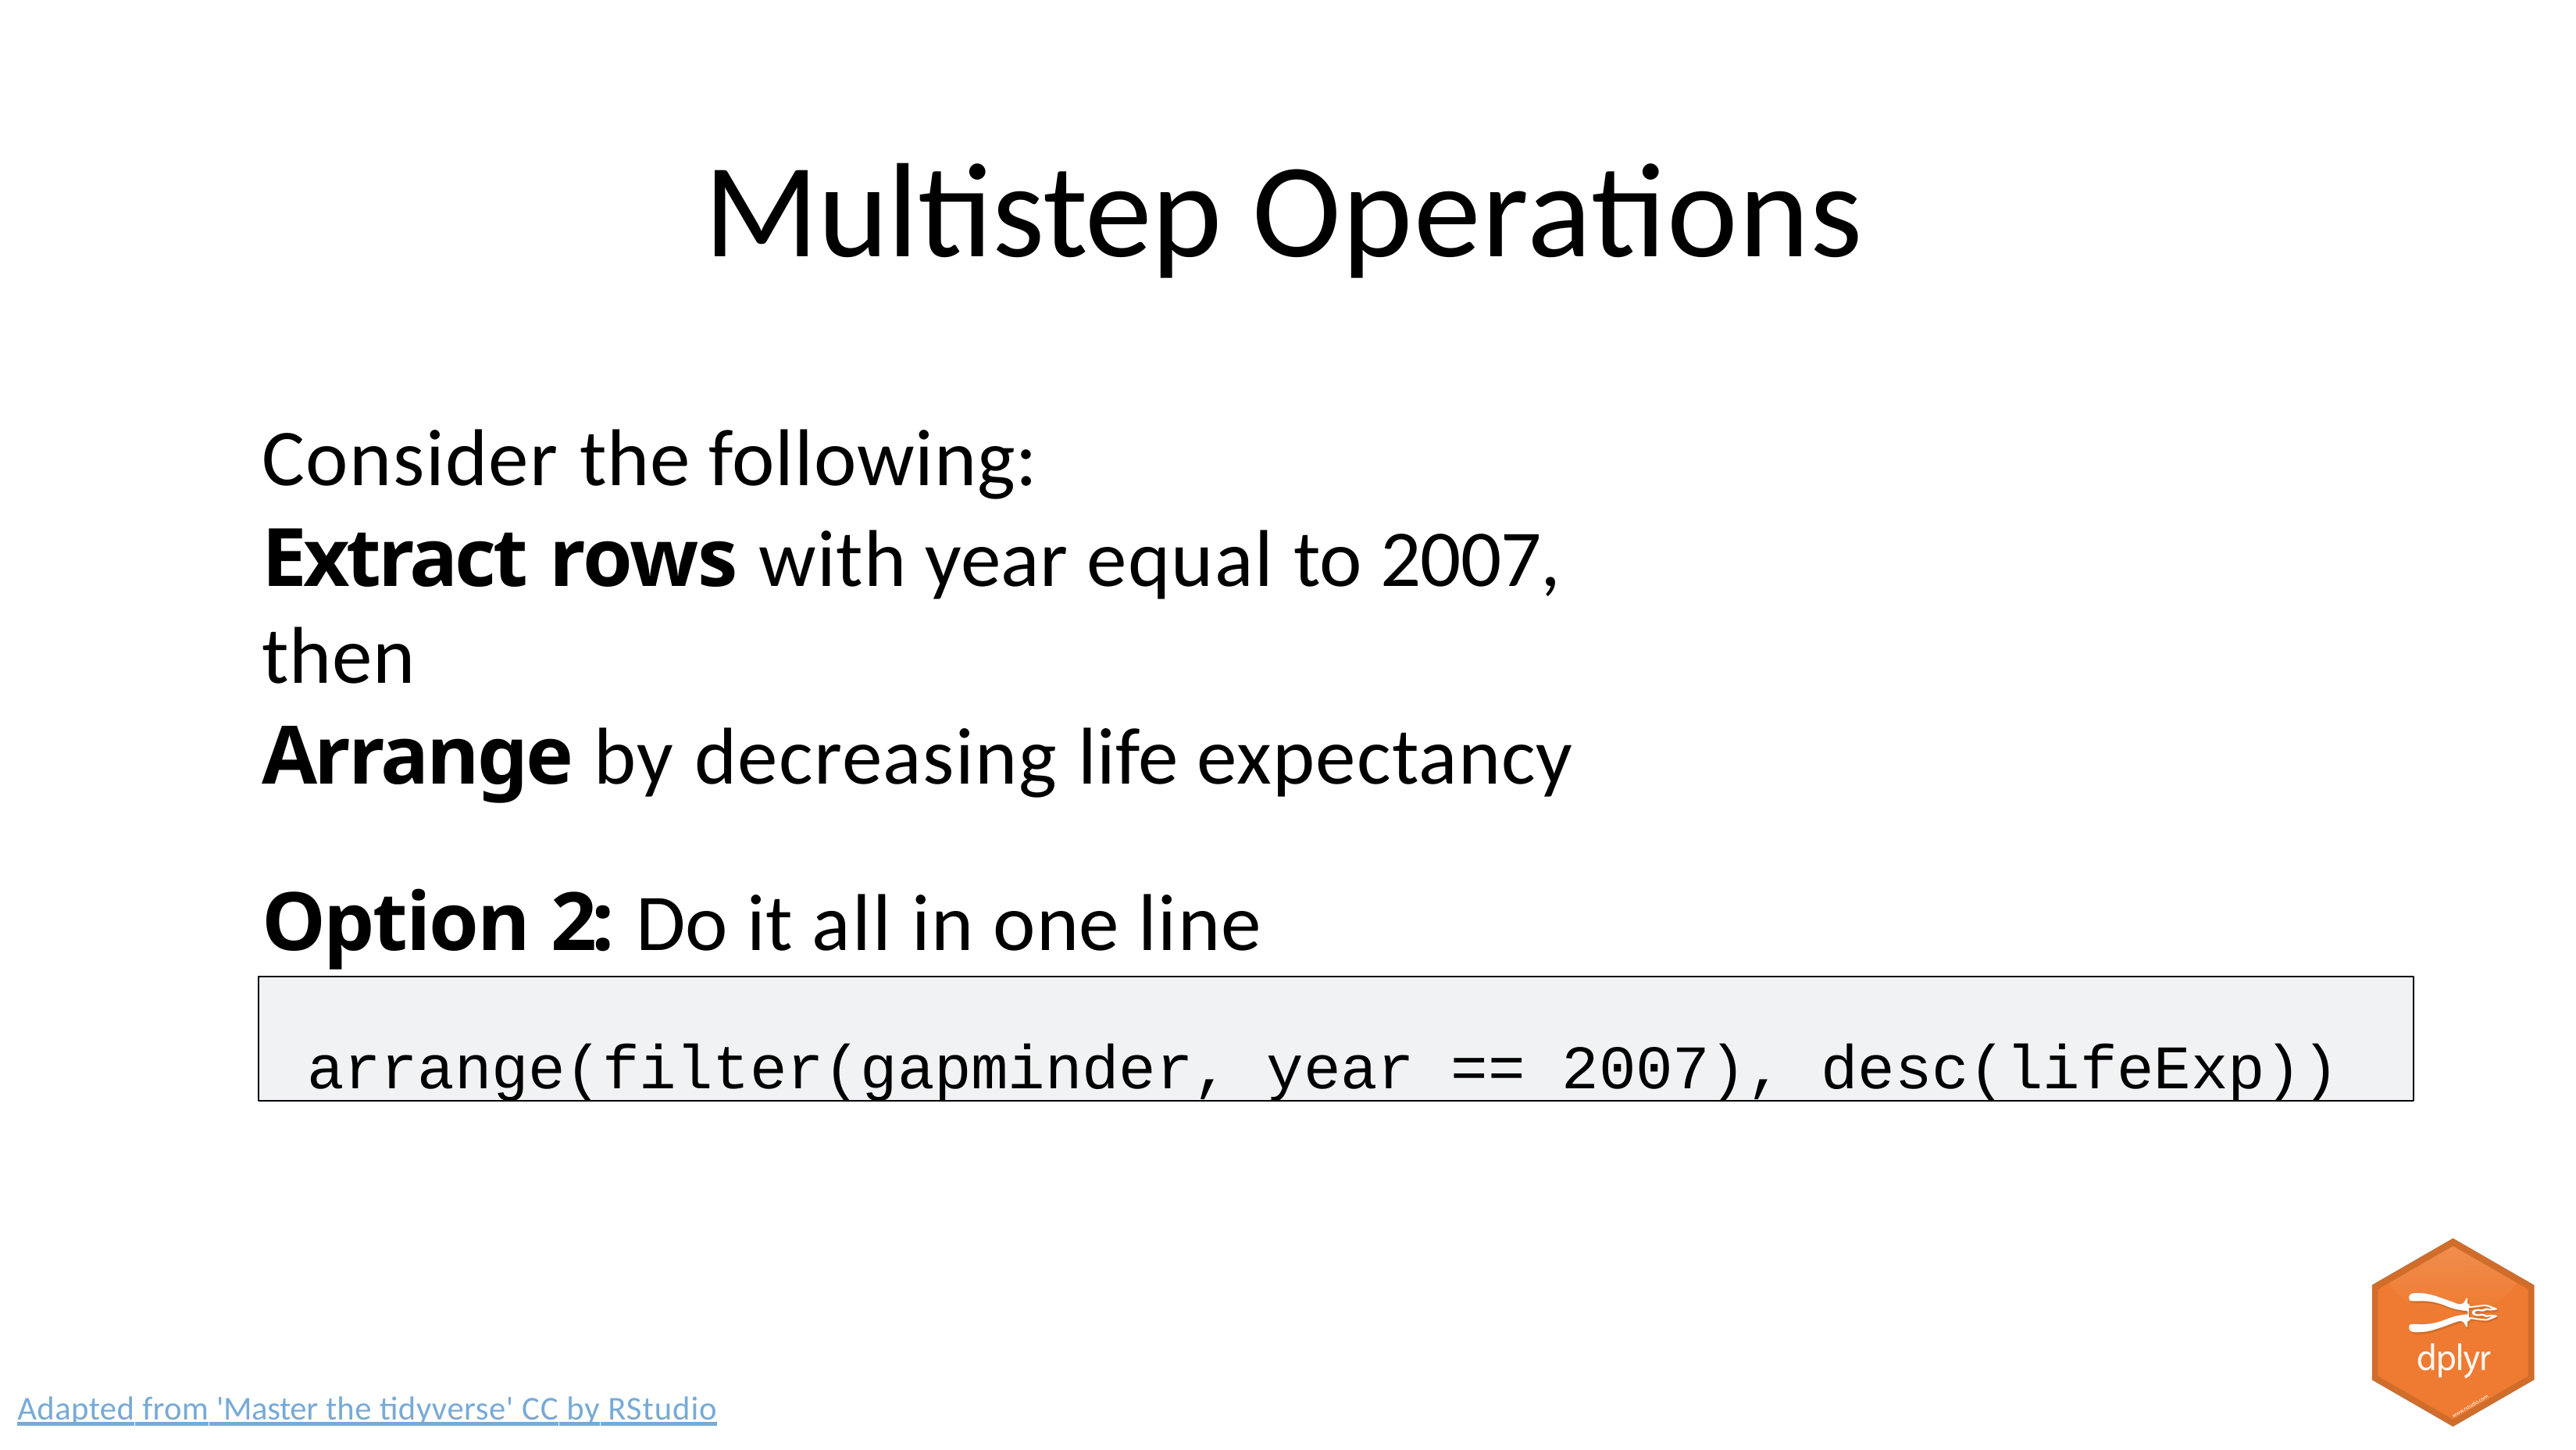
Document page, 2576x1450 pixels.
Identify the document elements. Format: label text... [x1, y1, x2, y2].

text_box [2371, 1238, 2535, 1427]
text_box Adapted from 'Master the tidyverse' CC by RStudio [16, 1385, 718, 1427]
text_box arrange(filter(gapminder, year == 2007), desc(lifeExp)) [259, 977, 2414, 1101]
text_box Consider the following: Extract rows with year equal to 2007, then Arrange by decreasing life expectancy Option 2: Do it all in one line [259, 403, 1687, 966]
title Multistep Operations [702, 120, 1874, 365]
